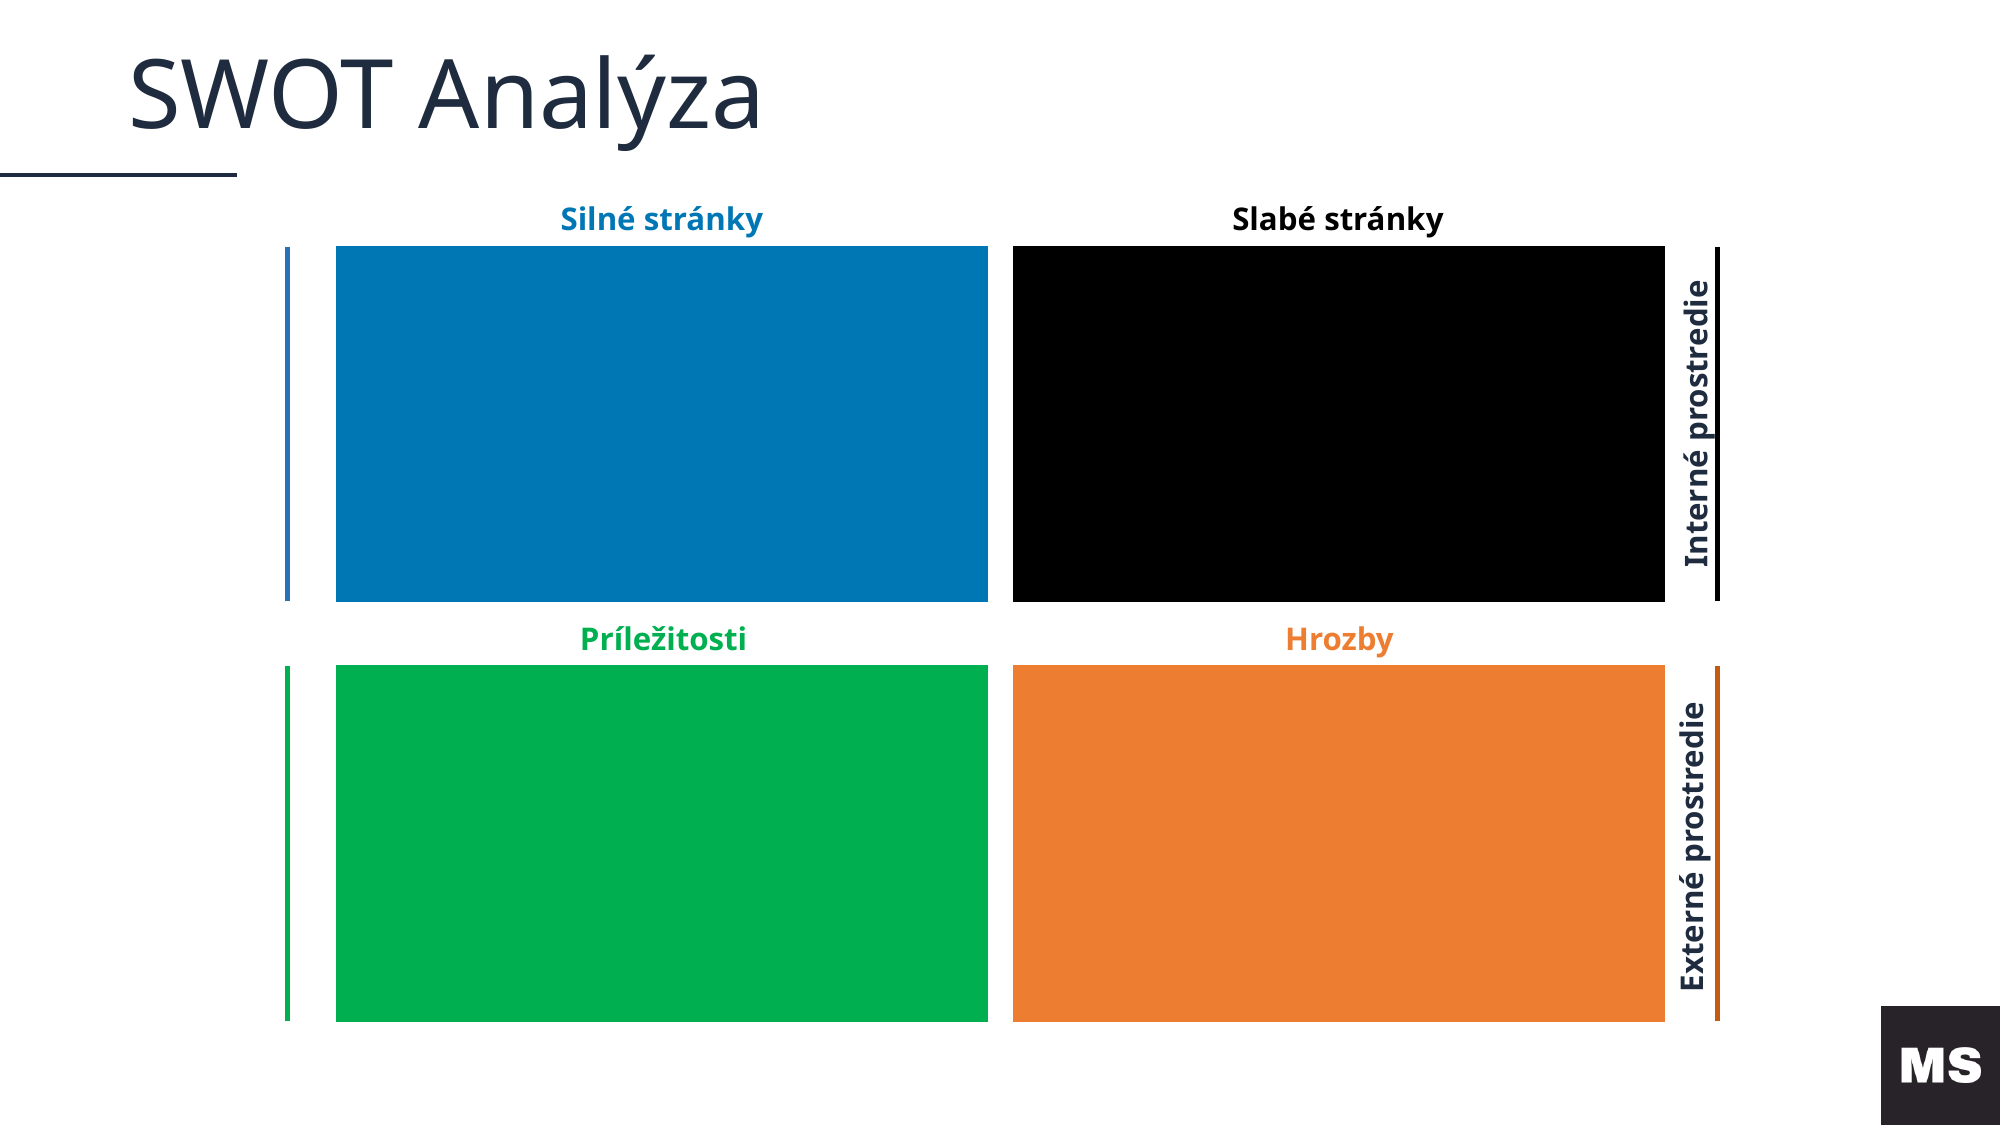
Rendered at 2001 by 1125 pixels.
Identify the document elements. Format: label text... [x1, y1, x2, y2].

text_box SWOT Analýza [128, 66, 2000, 130]
text_box Príležitosti [338, 619, 989, 657]
text_box Silné stránky [337, 198, 987, 237]
text_box [336, 665, 988, 1022]
text_box Interné prostredie [1675, 246, 1714, 602]
picture [1881, 1006, 2000, 1125]
text_box Externé prostredie [1671, 669, 1710, 1024]
text_box [1013, 246, 1665, 602]
text_box [336, 246, 988, 602]
text_box Slabé stránky [1013, 198, 1663, 237]
text_box [1013, 665, 1665, 1022]
text_box Hrozby [1014, 619, 1665, 657]
